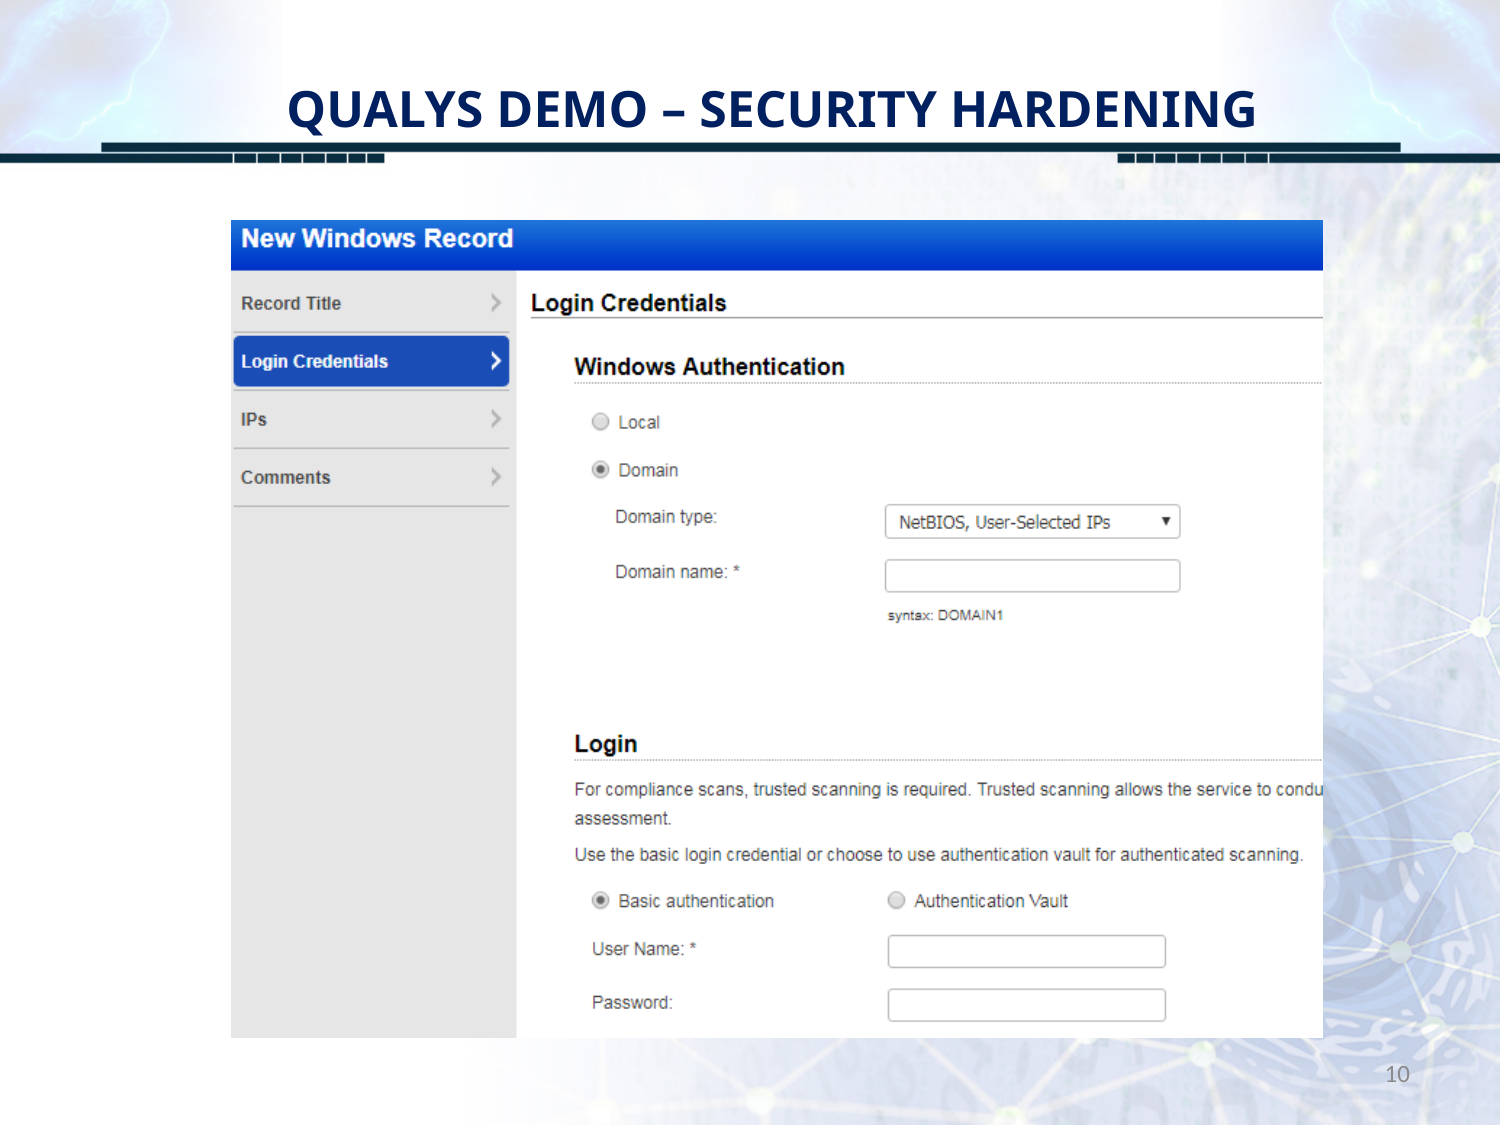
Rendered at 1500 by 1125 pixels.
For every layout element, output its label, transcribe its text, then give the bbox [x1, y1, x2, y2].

picture [0, 0, 1500, 1125]
title QUALYS DEMO – SECURITY HARDENING [97, 34, 1448, 182]
slide_number 10 [1074, 1042, 1425, 1103]
